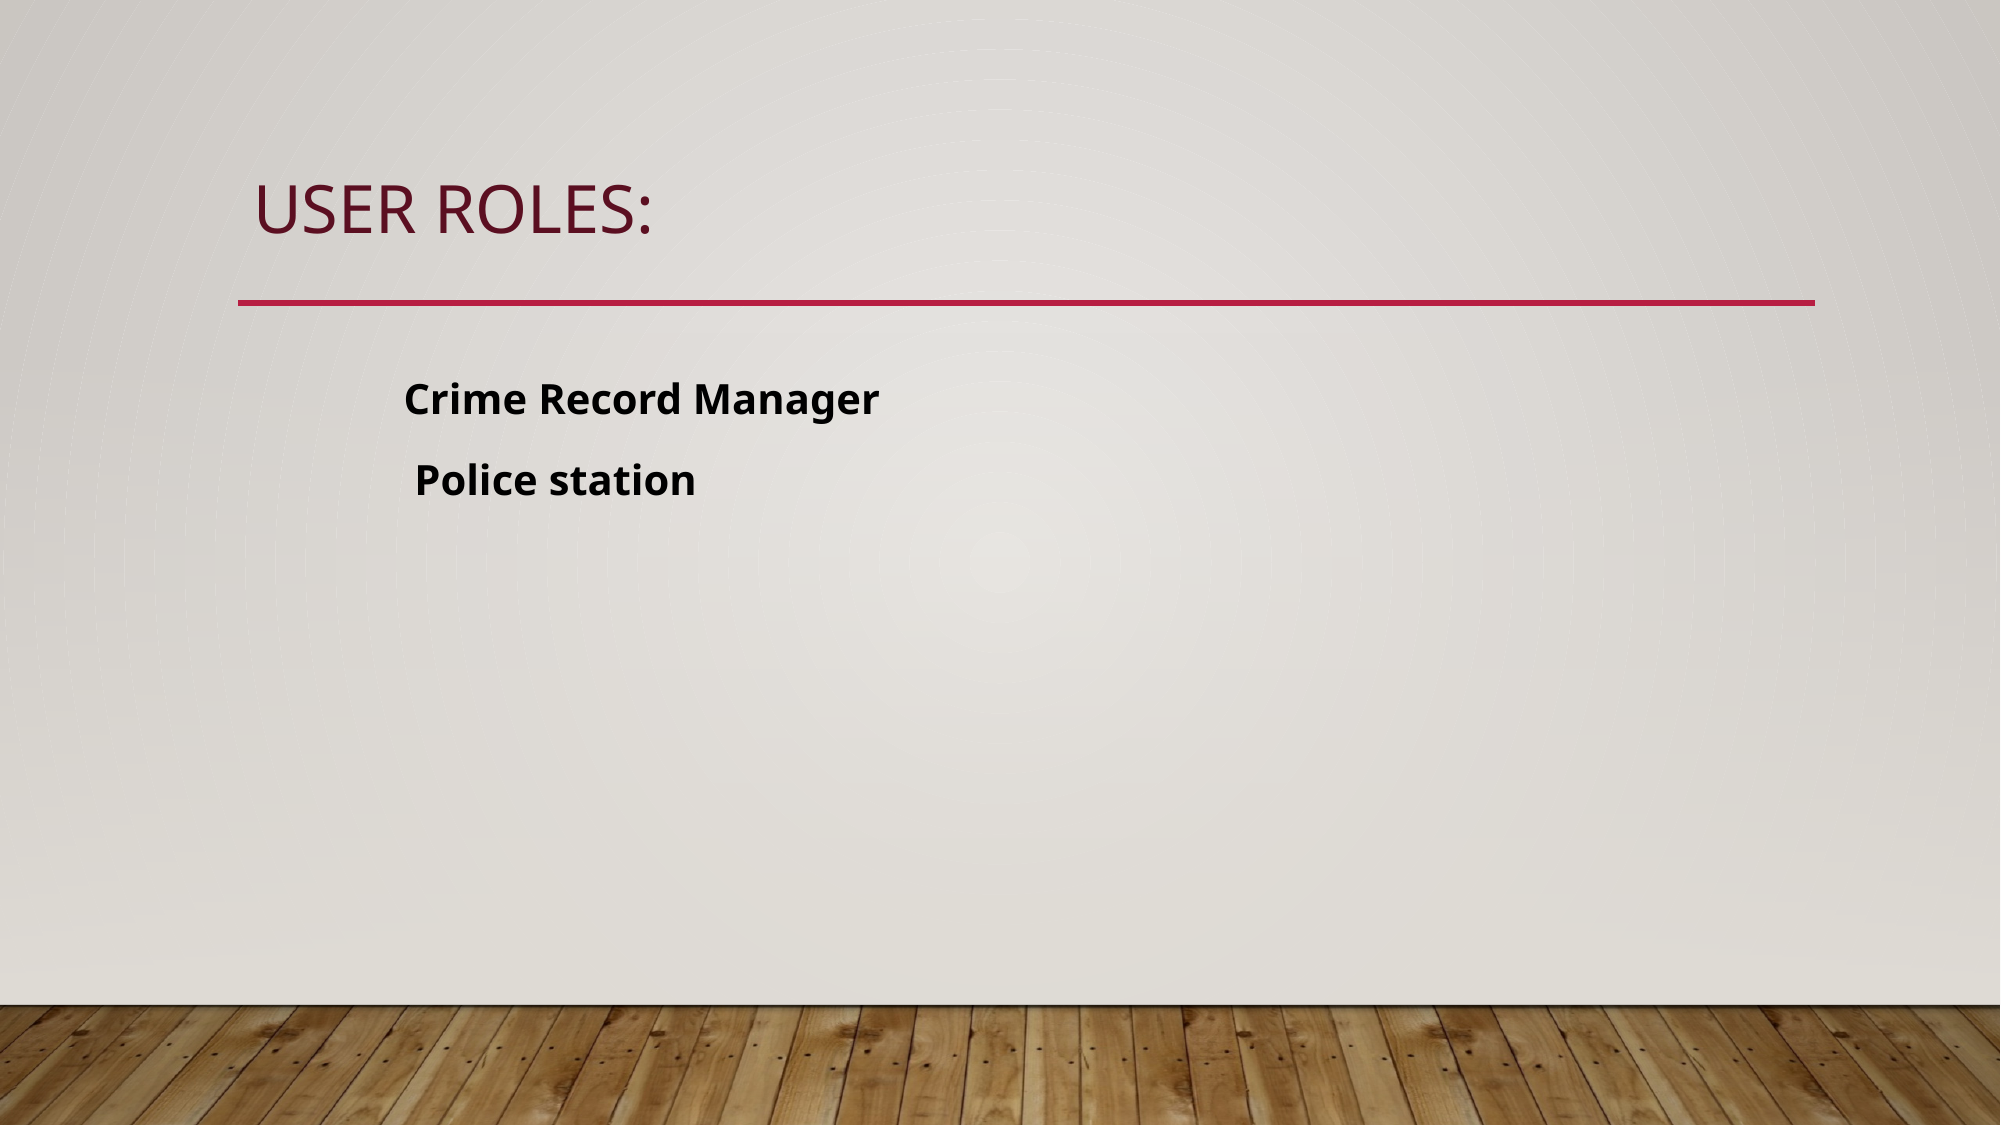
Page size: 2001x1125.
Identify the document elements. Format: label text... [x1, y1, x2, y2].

list Crime Record Manager Police station [238, 355, 1735, 836]
title User Roles: [238, 168, 1814, 272]
picture [0, 1005, 2000, 1125]
